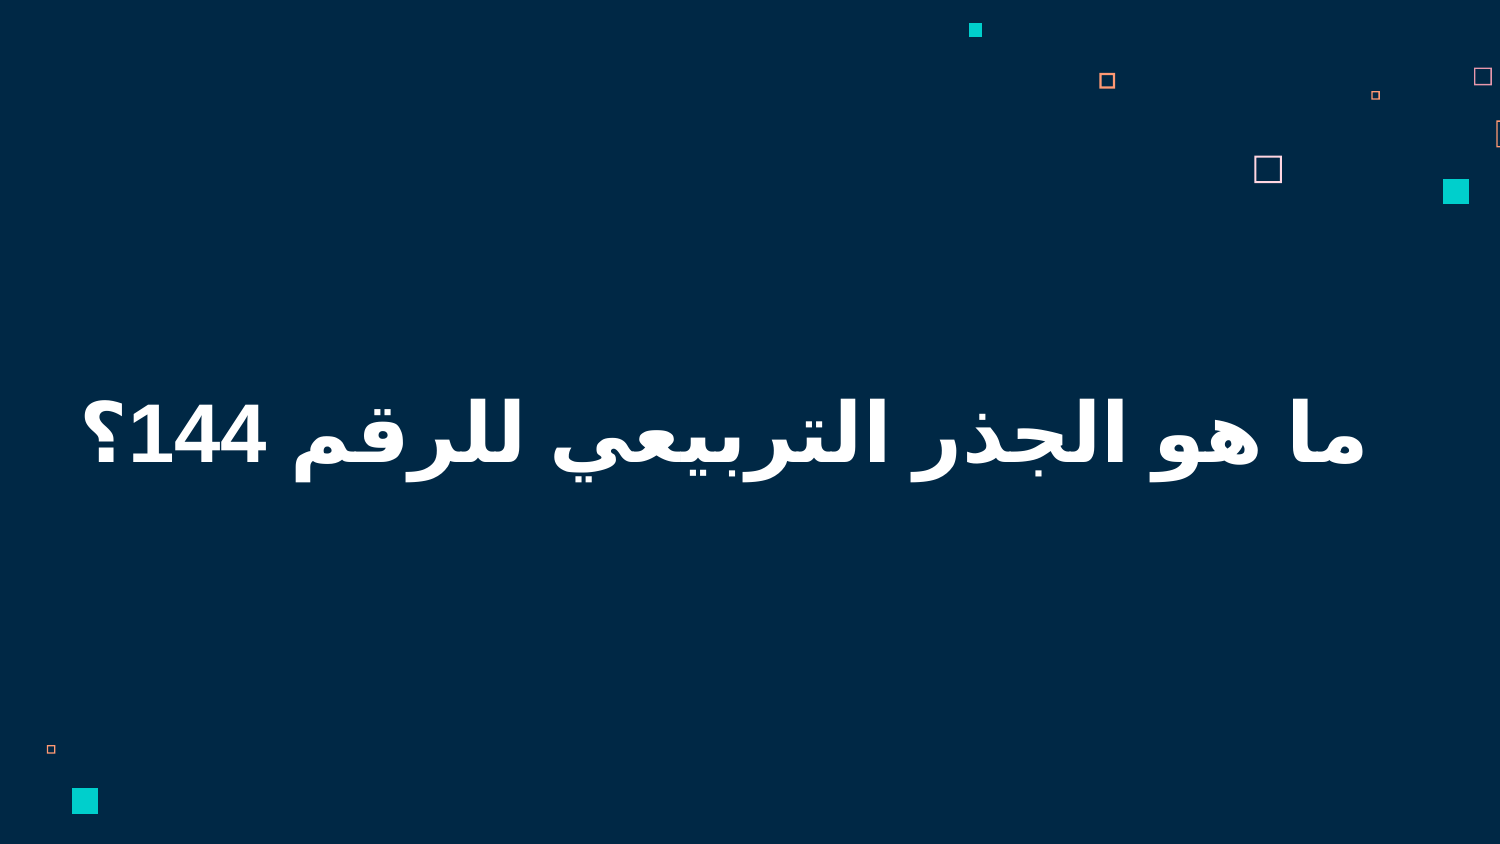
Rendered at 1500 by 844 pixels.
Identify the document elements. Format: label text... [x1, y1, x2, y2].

text_box ما هو الجذر التربيعي للرقم 144؟ [65, 371, 1386, 487]
